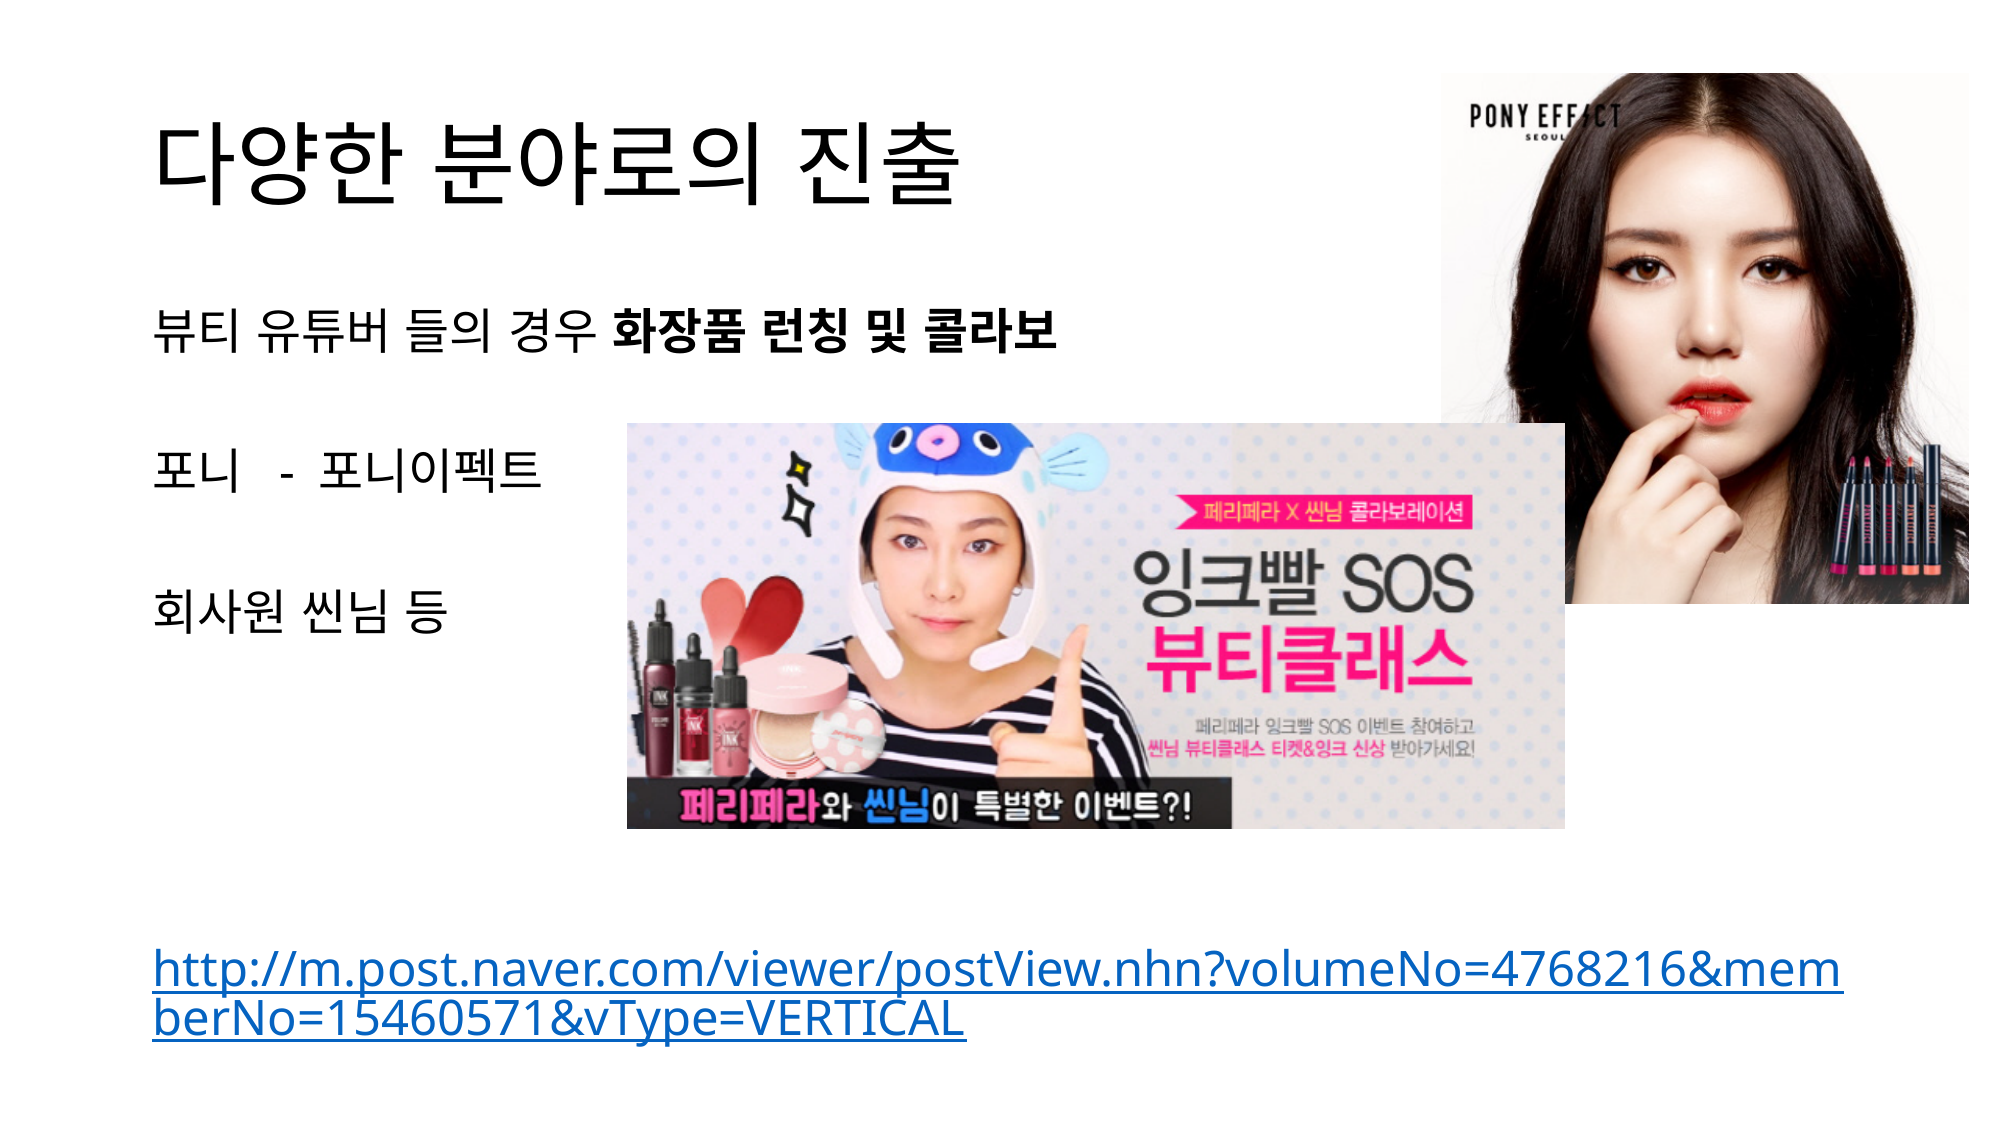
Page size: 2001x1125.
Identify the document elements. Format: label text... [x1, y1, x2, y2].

title 다양한 분야로의 진출 [137, 59, 1863, 278]
picture [627, 73, 1969, 829]
list 뷰티 유튜버 들의 경우 화장품 런칭 및 콜라보 포니 - 포니이펙트 회사원 씬님 등 http://m.post.naver.com/viewer/postView.nhn?volumeNo=4768216&memberNo=15460571&vType=VERTICAL [137, 299, 1863, 1014]
